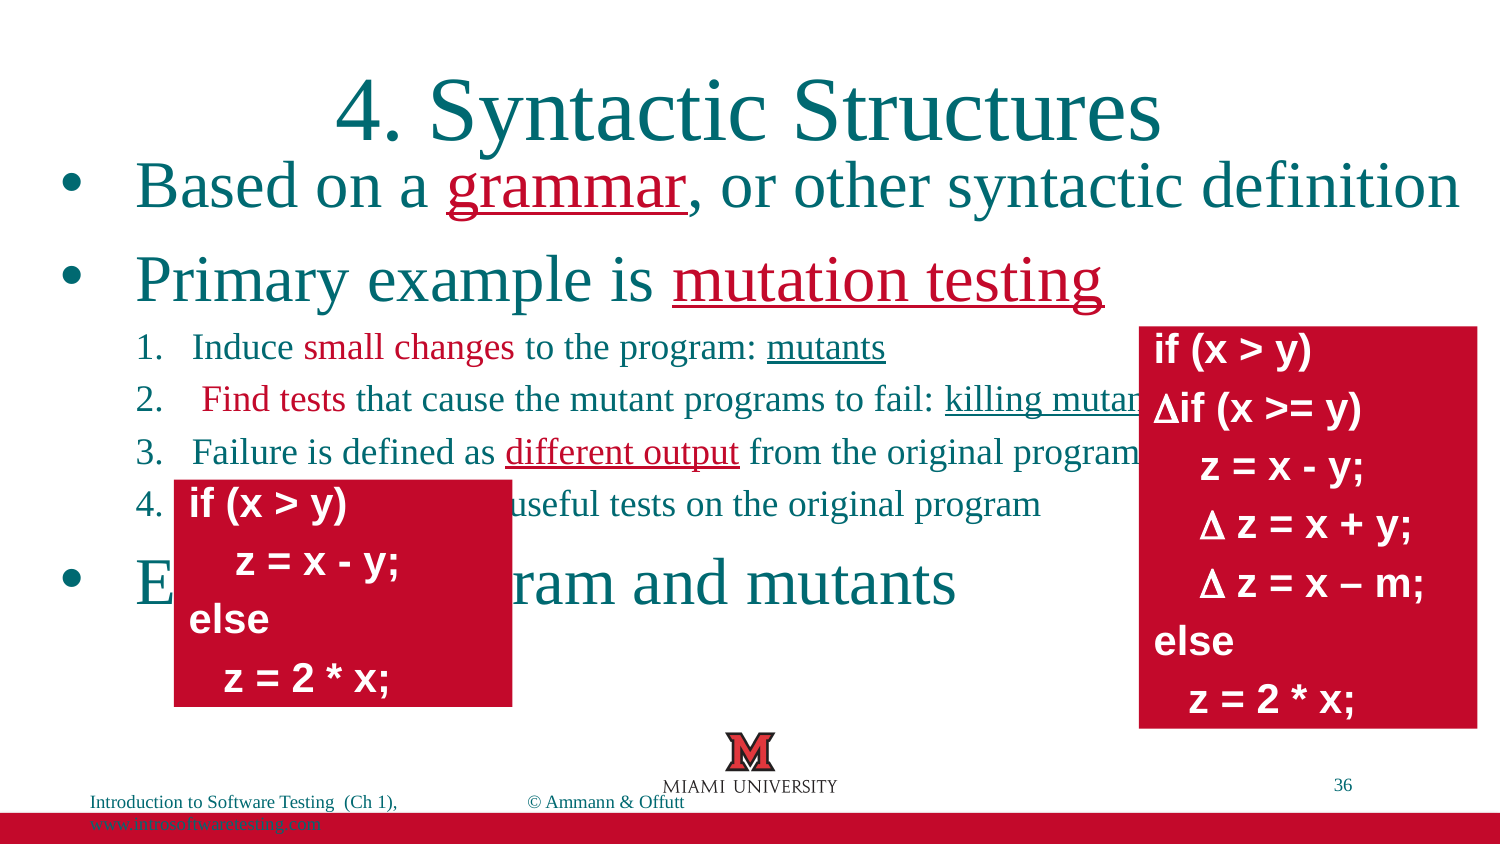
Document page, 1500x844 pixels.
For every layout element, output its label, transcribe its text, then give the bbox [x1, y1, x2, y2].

text_box if (x > y) if (x >= y) z = x - y;  z = x + y;  z = x – m; else z = 2 * x; [1138, 326, 1478, 729]
slide_number 36 [1319, 785, 1425, 797]
footer © Ammann & Offutt [512, 785, 988, 828]
title 4. Syntactic Structures [75, 33, 1425, 133]
text_box if (x > y) z = x - y; else z = 2 * x; [173, 479, 513, 707]
list Based on a grammar, or other syntactic definition Primary example is mutation testing Induce small changes to the program: mutants Find tests that cause the mutant programs to fail: killing mutants Failure is defined as different output from the original program Check the output of useful tests on the original program Example program and mutants [45, 133, 1478, 785]
slide_number Introduction to Software Testing (Ch 1), www.introsoftwaretesting.com [75, 785, 425, 828]
